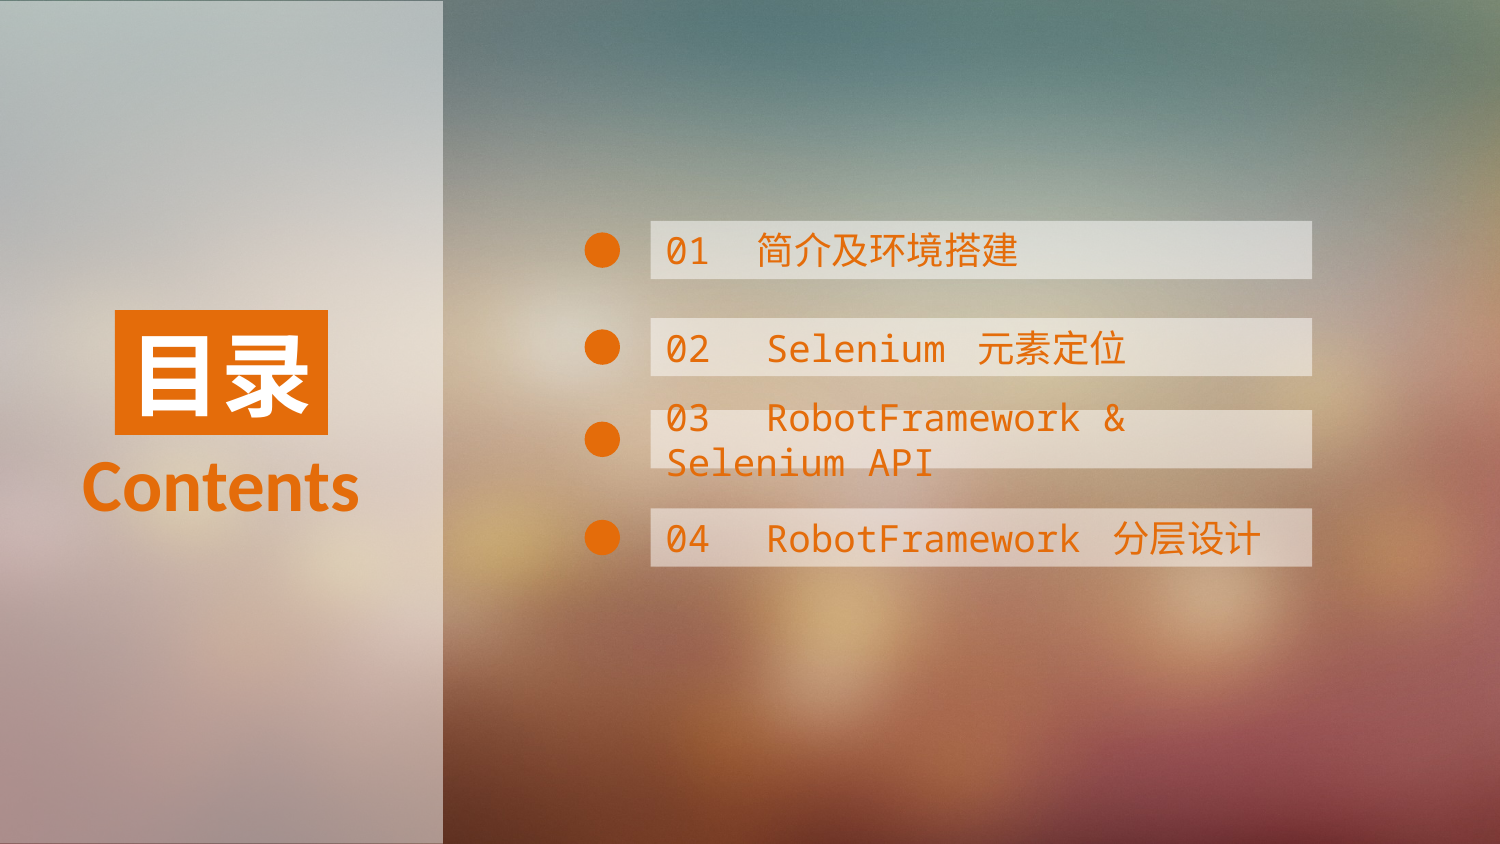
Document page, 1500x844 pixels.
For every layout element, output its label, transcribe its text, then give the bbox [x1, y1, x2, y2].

text_box 02 Selenium 元素定位 [649, 316, 1314, 378]
text_box [582, 517, 623, 558]
text_box 目录 [114, 310, 328, 435]
text_box [582, 327, 623, 367]
text_box 01 简介及环境搭建 [649, 219, 1314, 281]
text_box Contents [67, 428, 376, 534]
picture [445, 0, 1500, 844]
text_box 03 RobotFramework & Selenium API [649, 408, 1314, 470]
text_box [582, 419, 623, 460]
text_box [582, 230, 623, 270]
text_box 04 RobotFramework 分层设计 [649, 506, 1314, 569]
text_box [0, 0, 445, 844]
